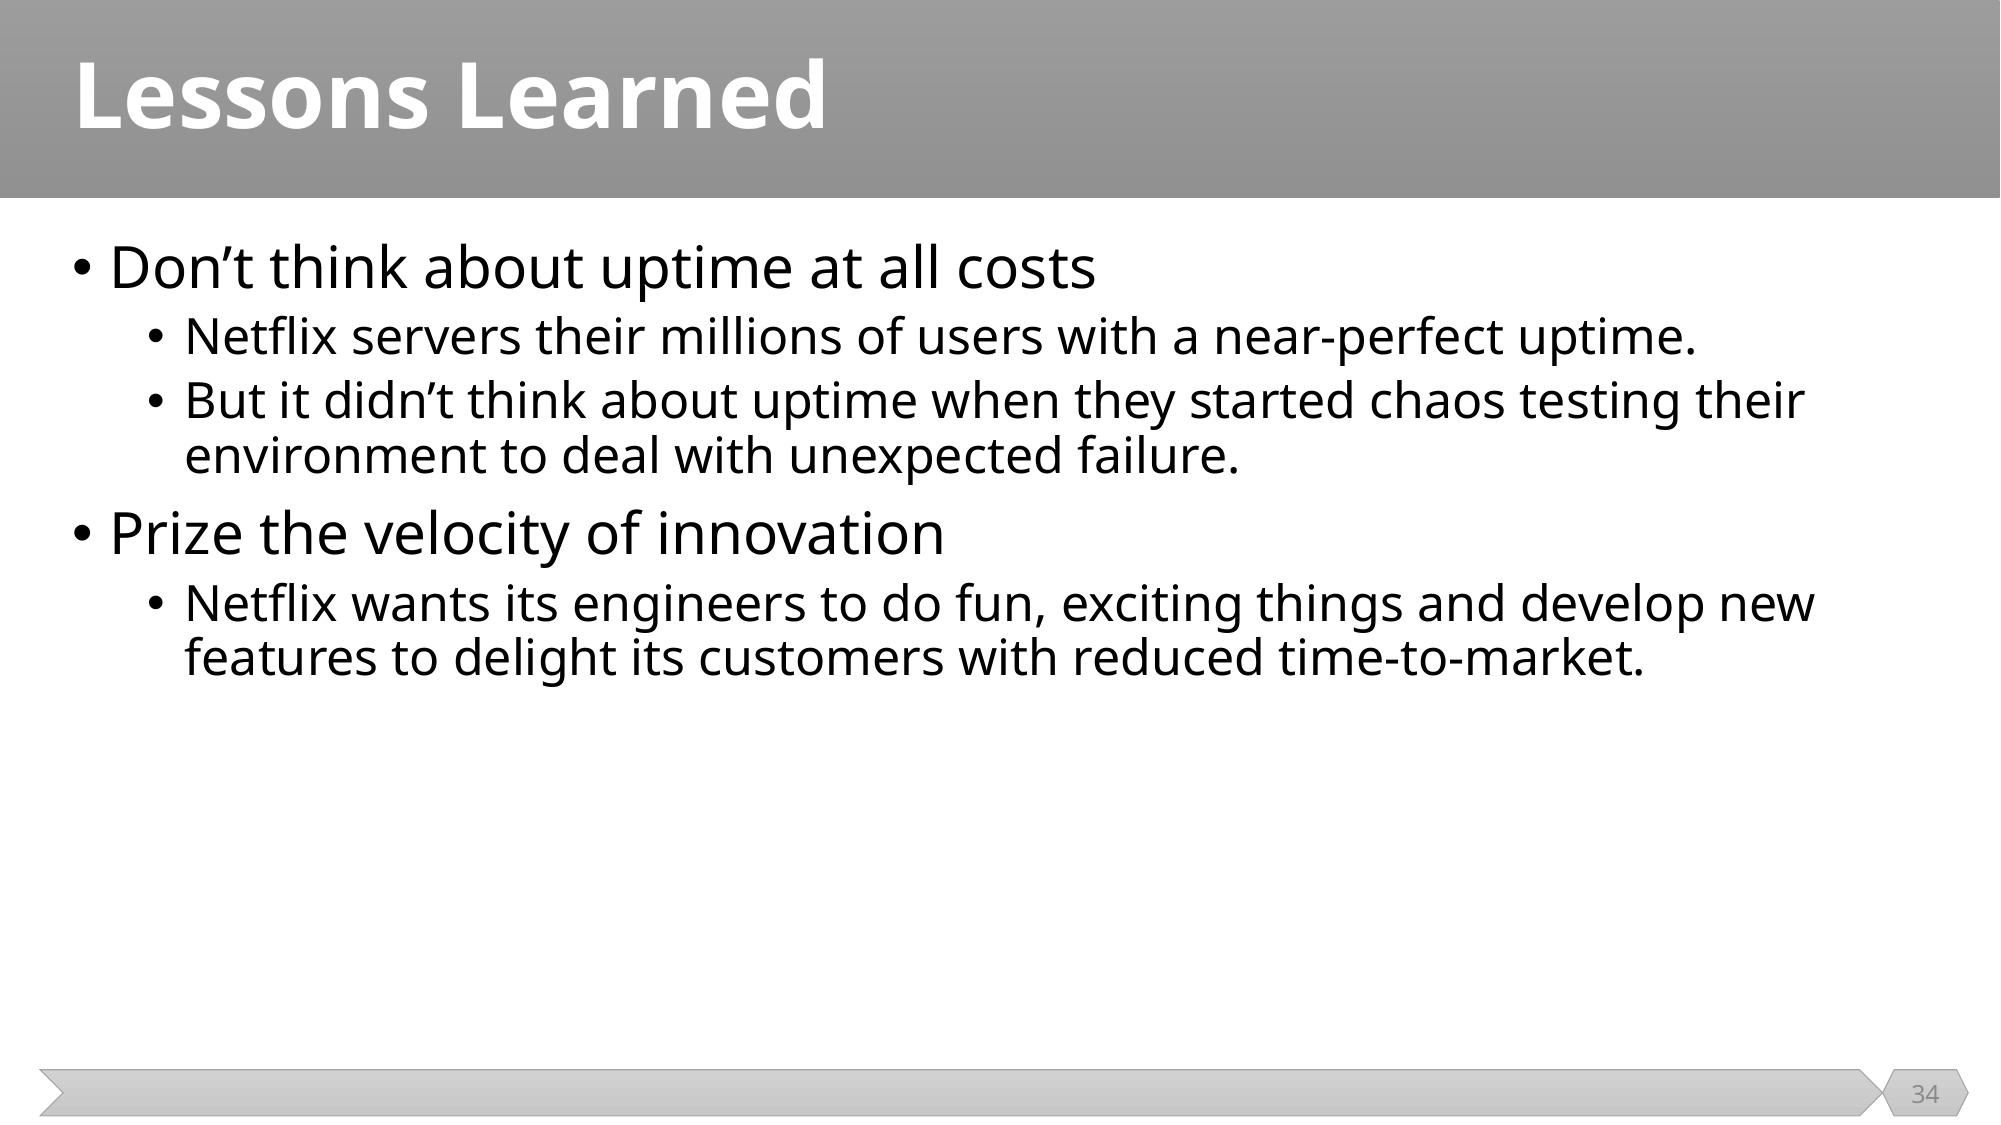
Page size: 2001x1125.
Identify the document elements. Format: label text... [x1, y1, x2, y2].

list Don’t think about uptime at all costs Netflix servers their millions of users with a near-perfect uptime. But it didn’t think about uptime when they started chaos testing their environment to deal with unexpected failure. Prize the velocity of innovation Netflix wants its engineers to do fun, exciting things and develop new features to delight its customers with reduced time-to-market. [56, 230, 1969, 1010]
slide_number 34 [1882, 1065, 1969, 1125]
title Lessons Learned [56, 0, 1969, 199]
